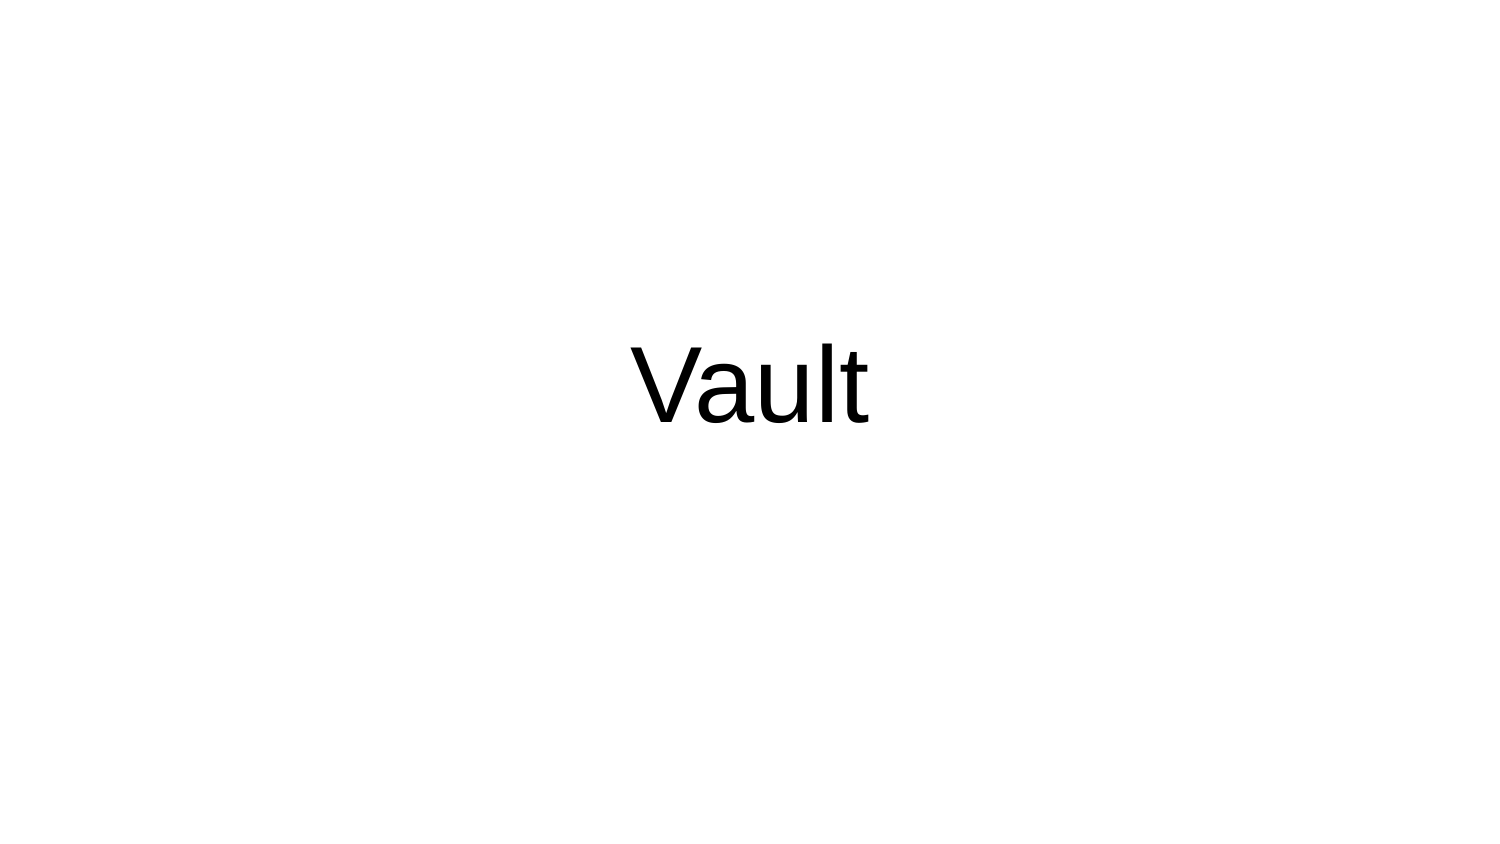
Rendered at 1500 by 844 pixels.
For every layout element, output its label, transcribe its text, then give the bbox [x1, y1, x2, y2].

title Vault [51, 122, 1449, 459]
